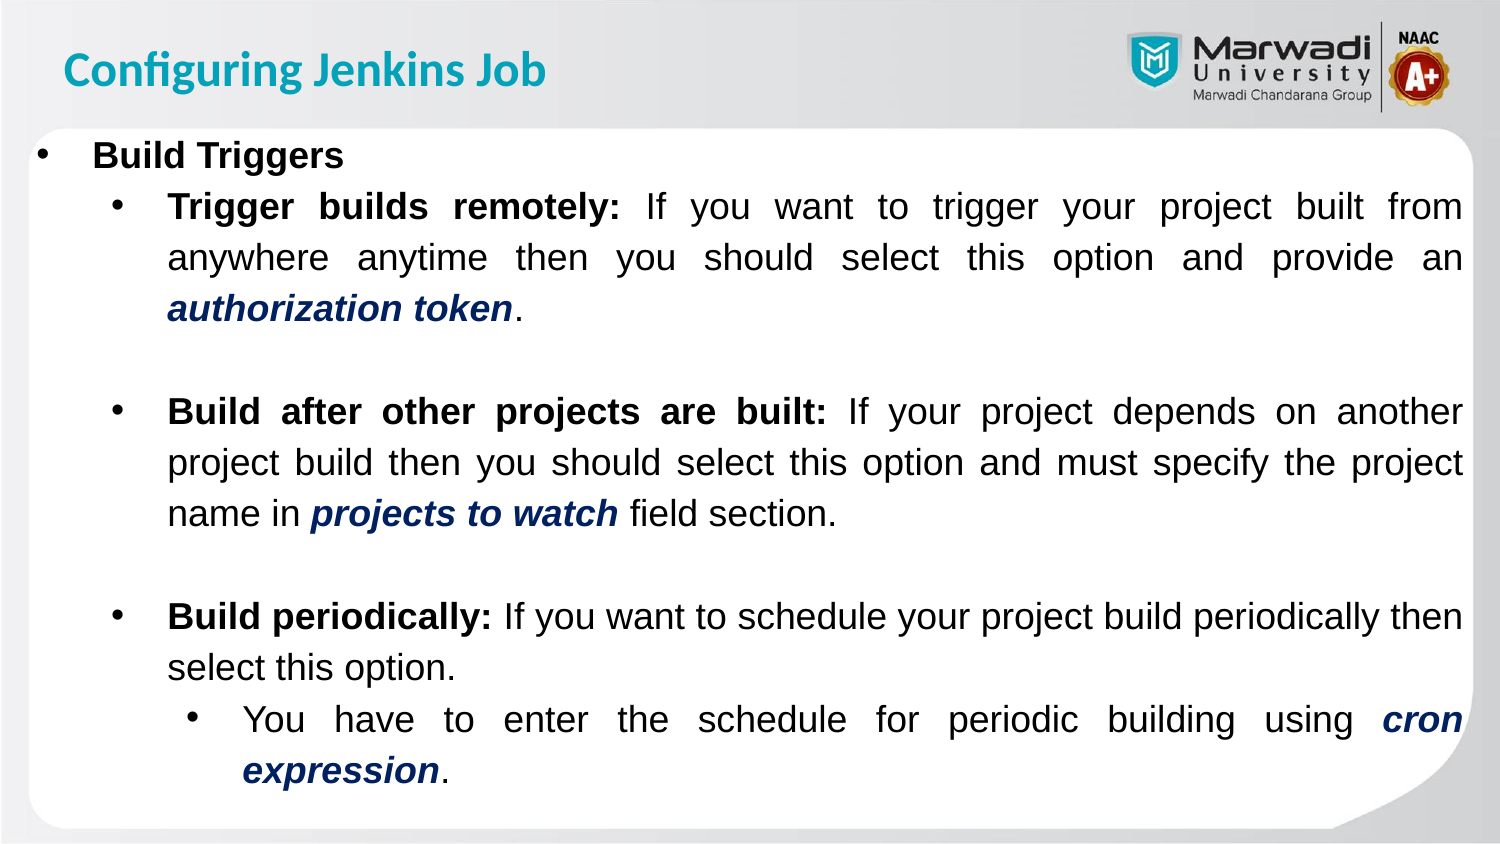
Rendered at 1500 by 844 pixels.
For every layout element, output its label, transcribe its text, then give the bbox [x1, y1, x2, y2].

text_box Build Triggers Trigger builds remotely: If you want to trigger your project built from anywhere anytime then you should select this option and provide an authorization token. Build after other projects are built: If your project depends on another project build then you should select this option and must specify the project name in projects to watch field section. Build periodically: If you want to schedule your project build periodically then select this option. You have to enter the schedule for periodic building using cron expression. [24, 113, 1475, 802]
picture [0, 0, 1500, 844]
title Configuring Jenkins Job [62, 0, 1125, 113]
